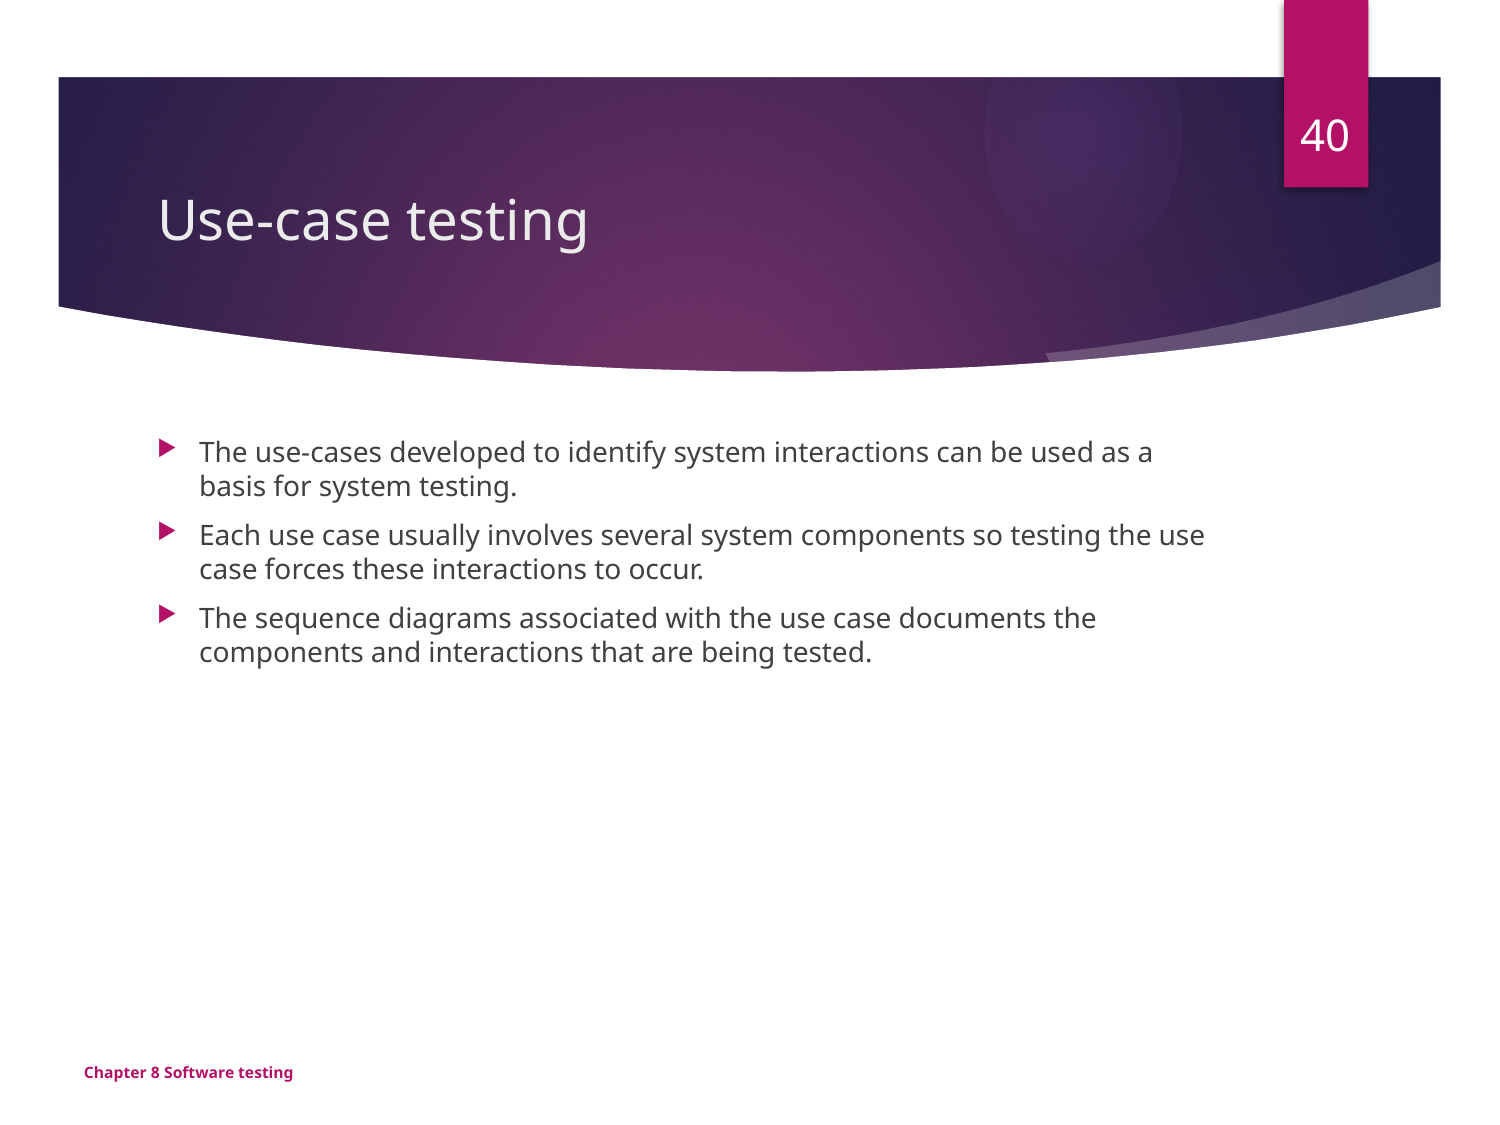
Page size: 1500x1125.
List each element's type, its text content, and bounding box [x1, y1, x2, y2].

title Use-case testing [142, 159, 1220, 276]
slide_number 40 [1273, 48, 1377, 175]
list The use-cases developed to identify system interactions can be used as a basis for system testing. Each use case usually involves several system components so testing the use case forces these interactions to occur. The sequence diagrams associated with the use case documents the components and interactions that are being tested. [142, 427, 1228, 988]
footer Chapter 8 Software testing [69, 1048, 544, 1099]
